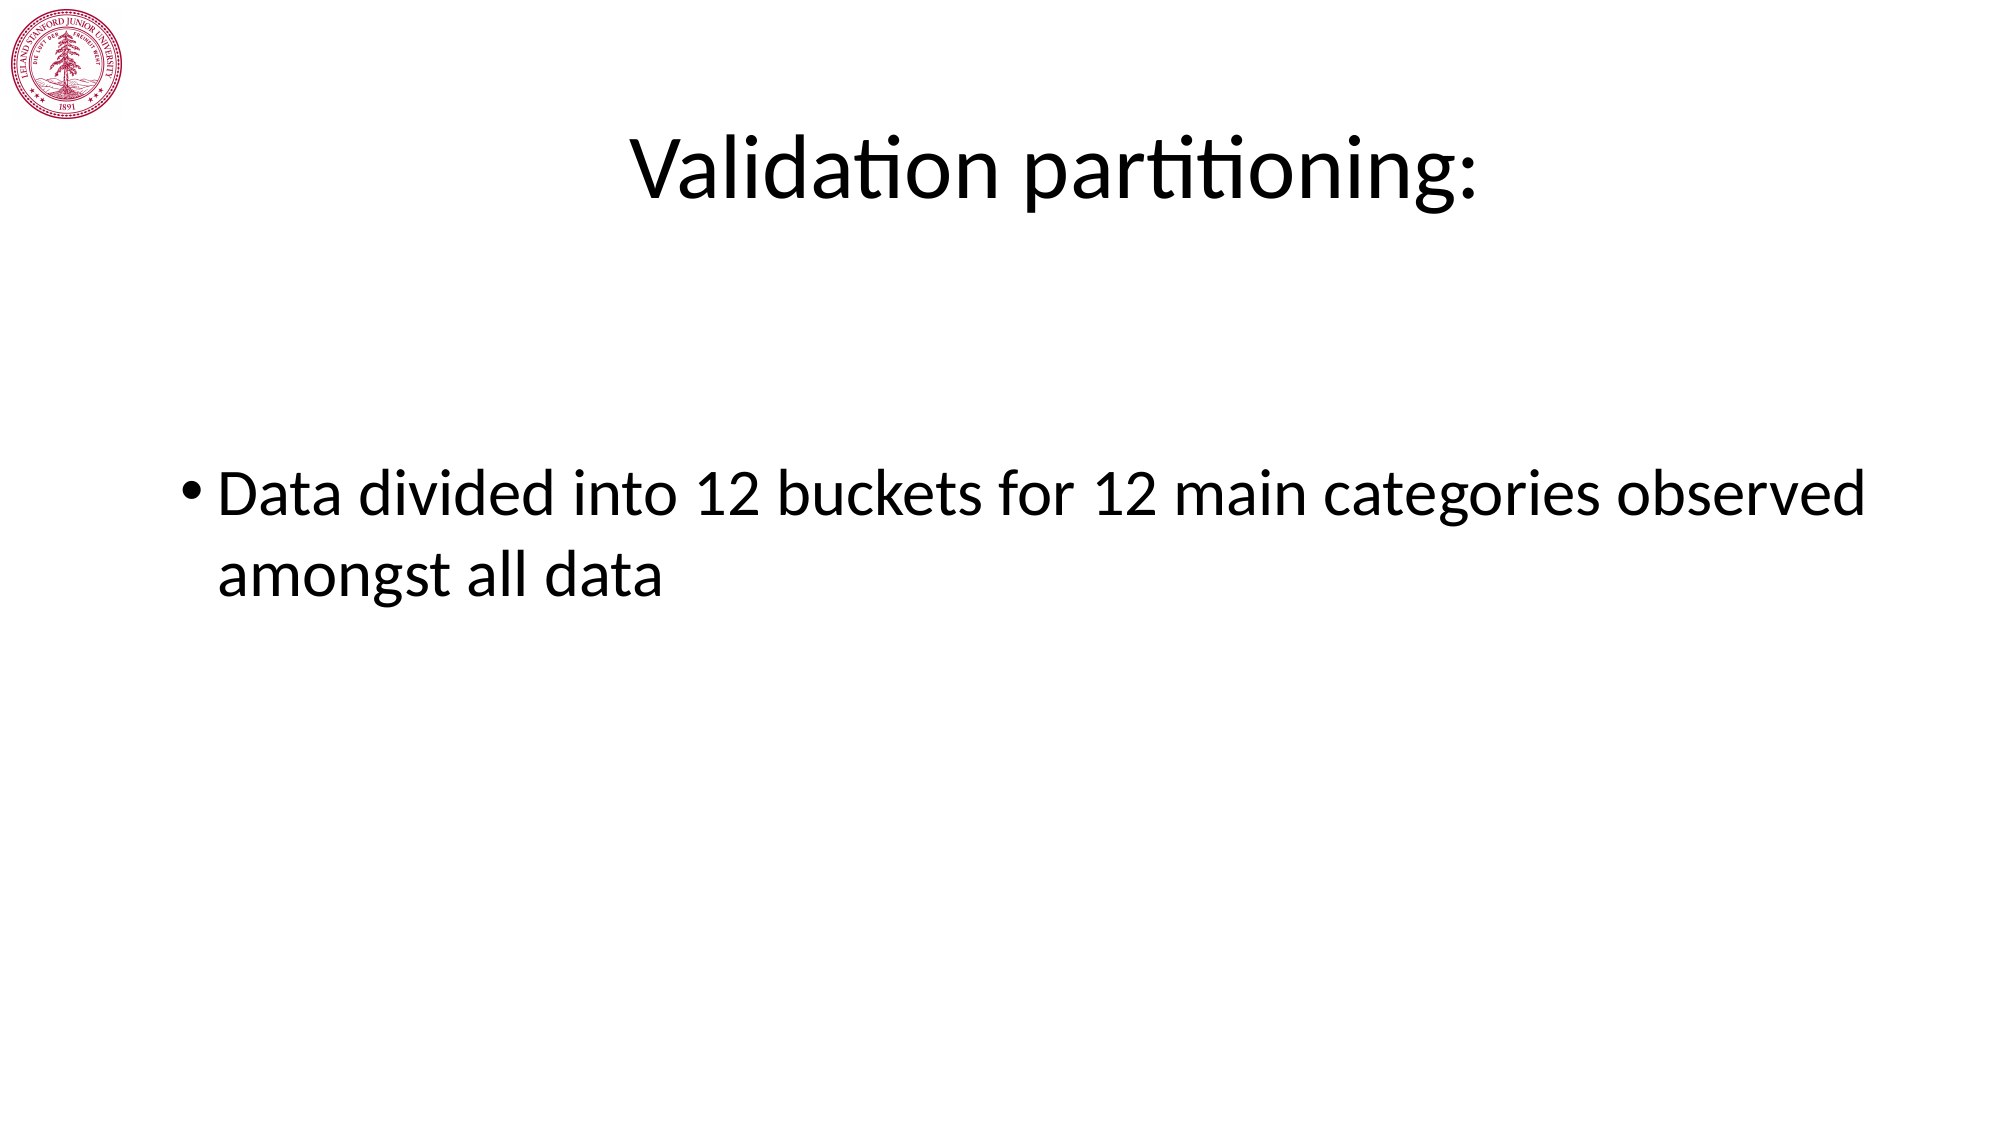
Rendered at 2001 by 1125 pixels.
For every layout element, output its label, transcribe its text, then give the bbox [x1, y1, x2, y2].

list Data divided into 12 buckets for 12 main categories observed amongst all data [165, 441, 1890, 1125]
picture [11, 9, 122, 120]
title Validation partitioning: [137, 59, 1863, 278]
